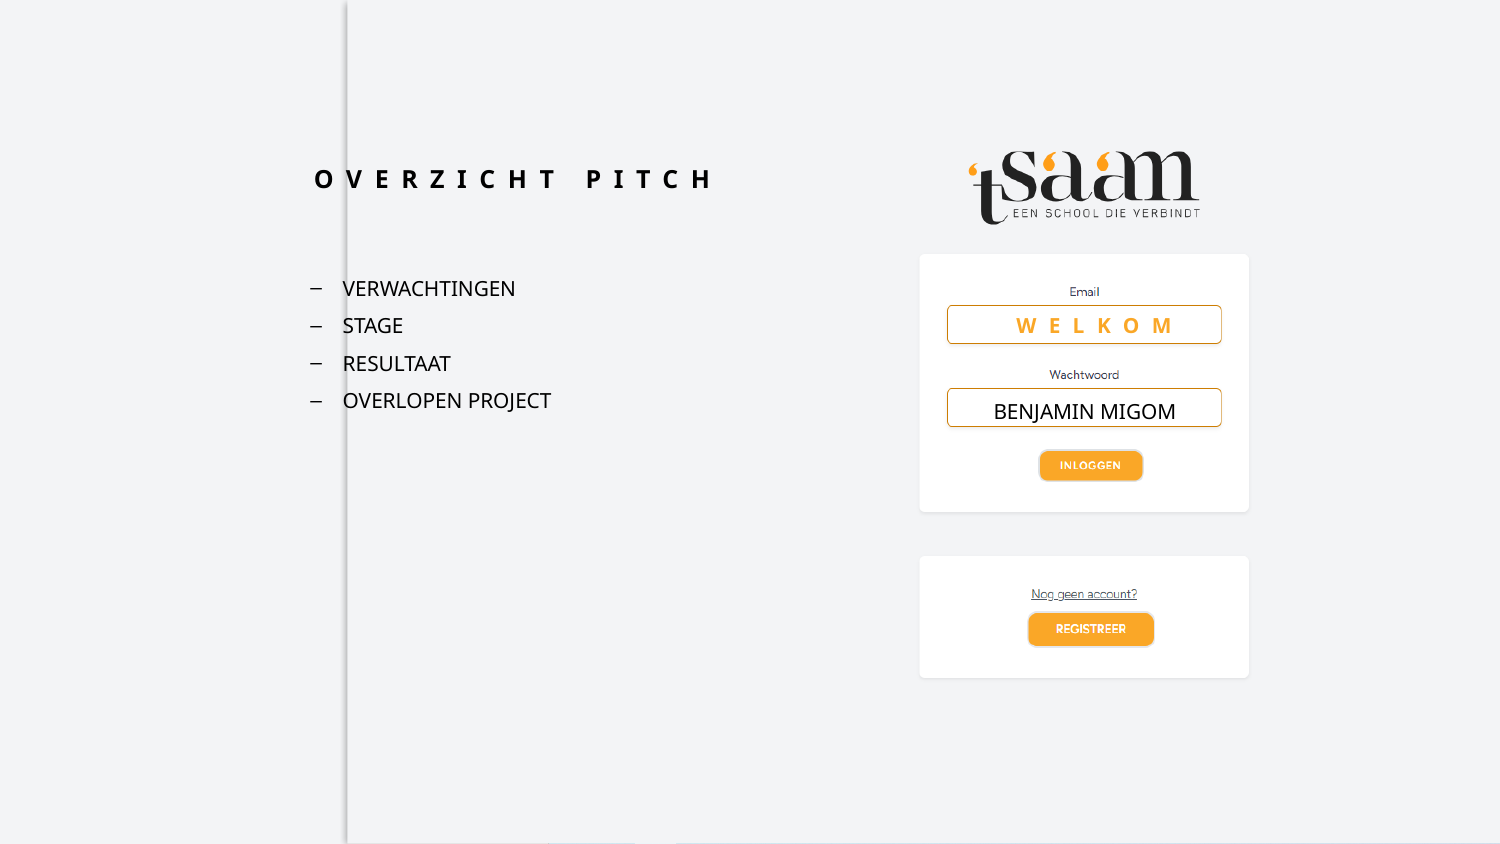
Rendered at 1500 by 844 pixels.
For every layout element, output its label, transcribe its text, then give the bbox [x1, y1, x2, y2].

text_box VERWACHTINGEN STAGE RESULTAAT OVERLOPEN PROJECT [295, 255, 734, 421]
text_box WELKOM [946, 305, 1223, 346]
text_box [347, 0, 1500, 844]
text_box BENJAMIN MIGOM [946, 391, 1223, 431]
text_box OVERZICHT PITCH [250, 156, 774, 202]
